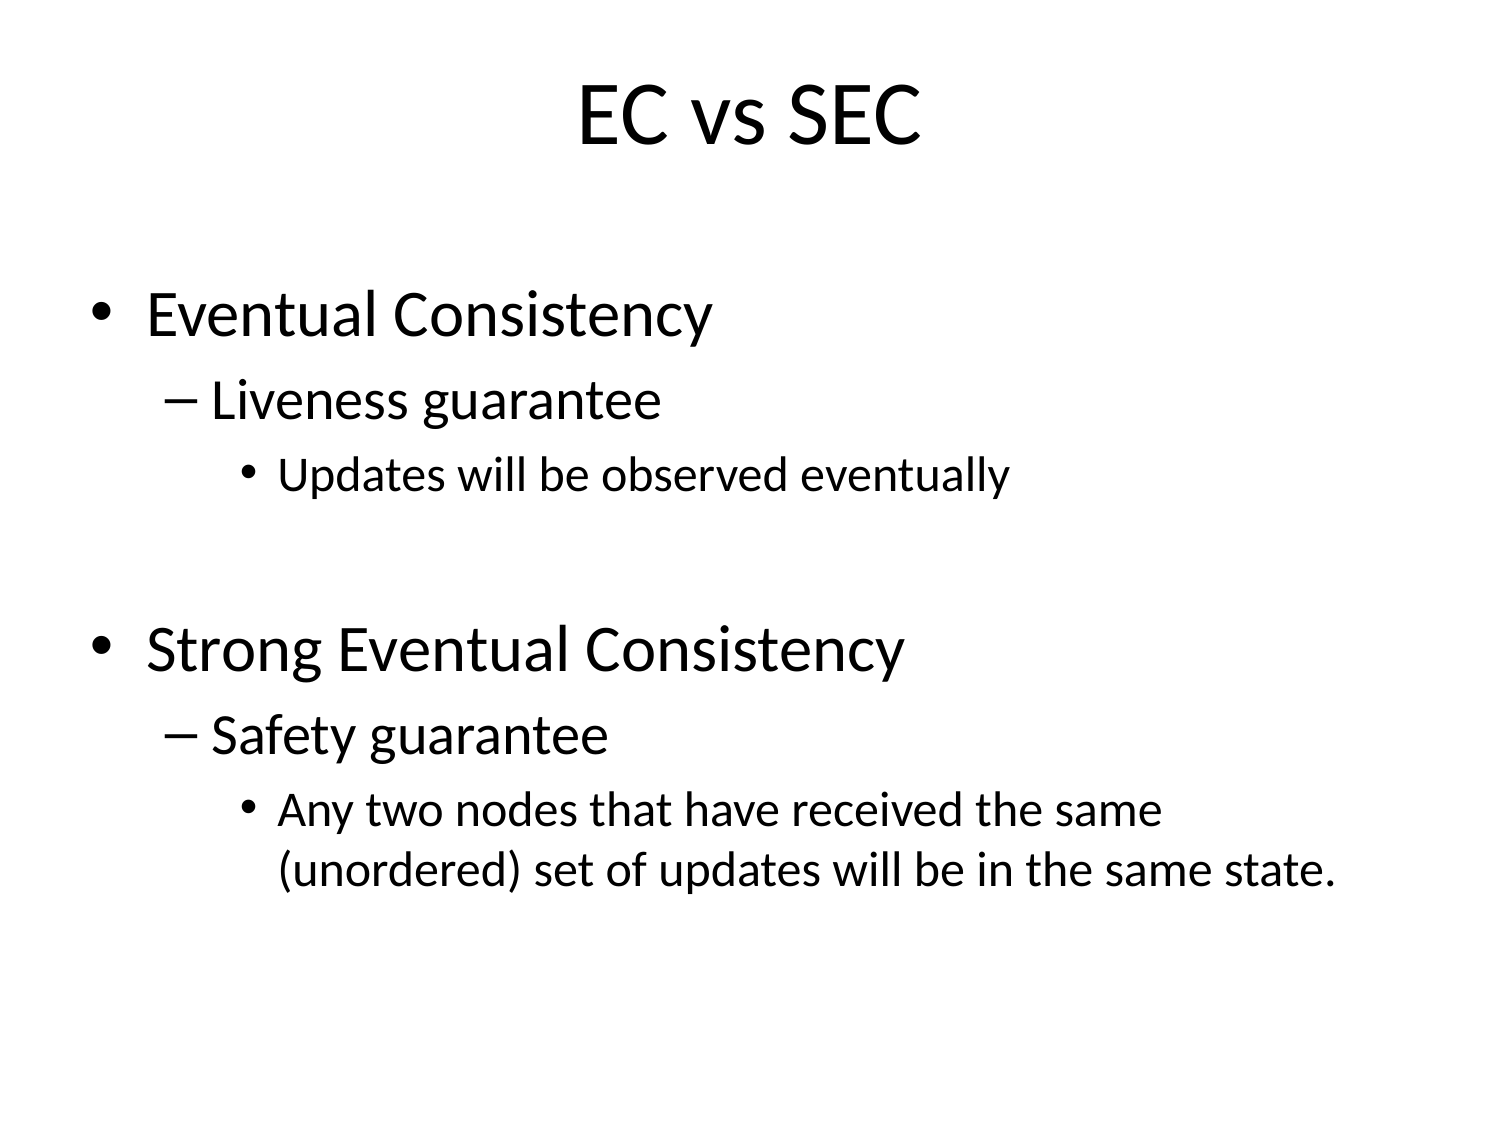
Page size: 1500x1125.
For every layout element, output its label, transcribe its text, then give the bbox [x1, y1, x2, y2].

list Eventual Consistency Liveness guarantee Updates will be observed eventually Strong Eventual Consistency Safety guarantee Any two nodes that have received the same (unordered) set of updates will be in the same state. [75, 262, 1425, 1005]
title EC vs SEC [75, 45, 1425, 233]
